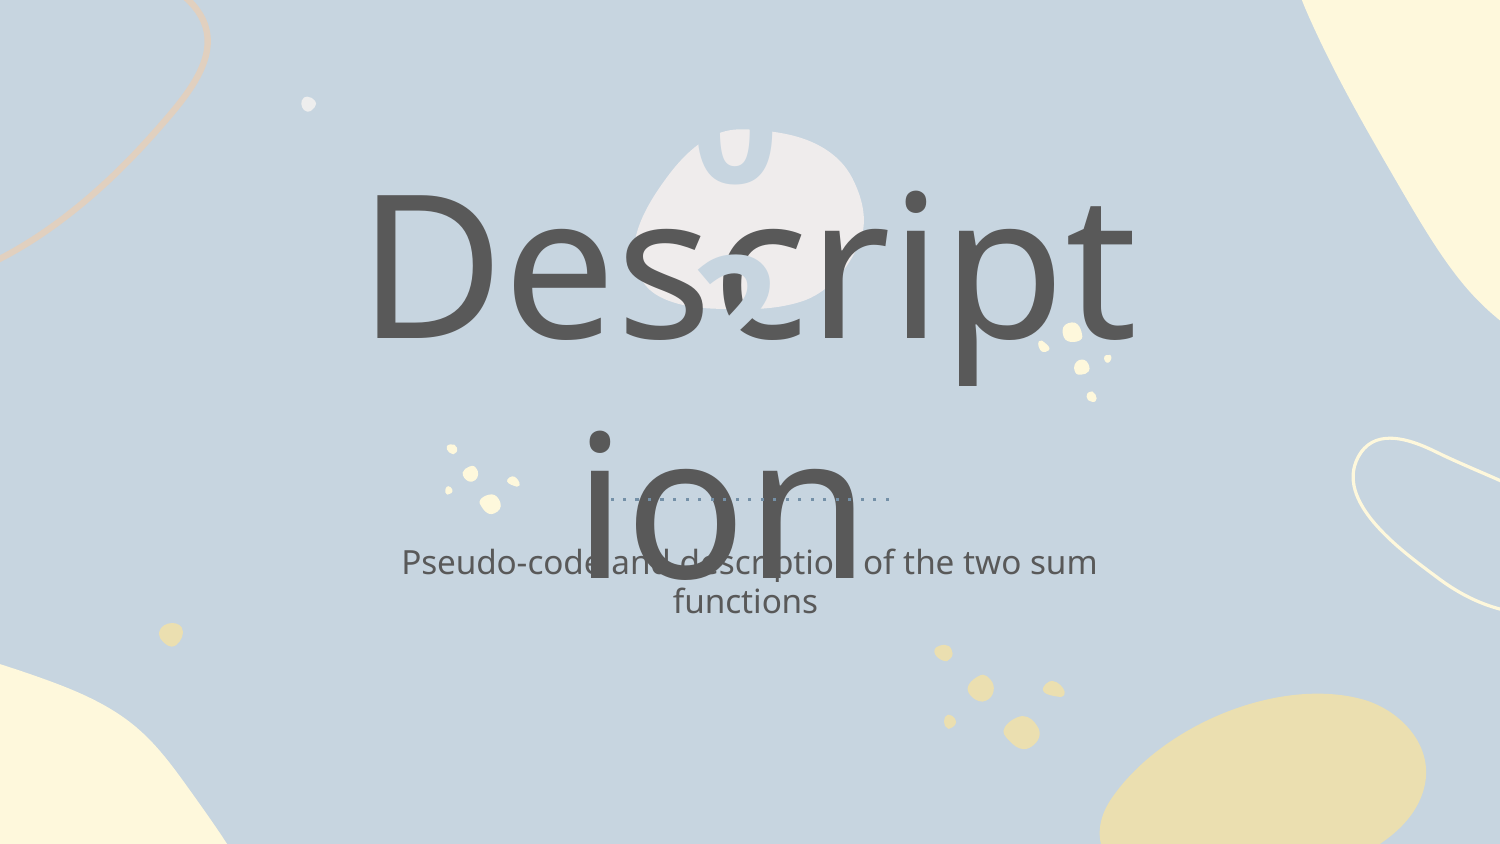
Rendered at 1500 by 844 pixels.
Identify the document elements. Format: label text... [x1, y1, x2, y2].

title Description [320, 300, 1176, 456]
text_box [633, 129, 864, 300]
title 02 [648, 163, 822, 264]
subtitle Pseudo-code and description of the two sum functions [382, 525, 1118, 639]
